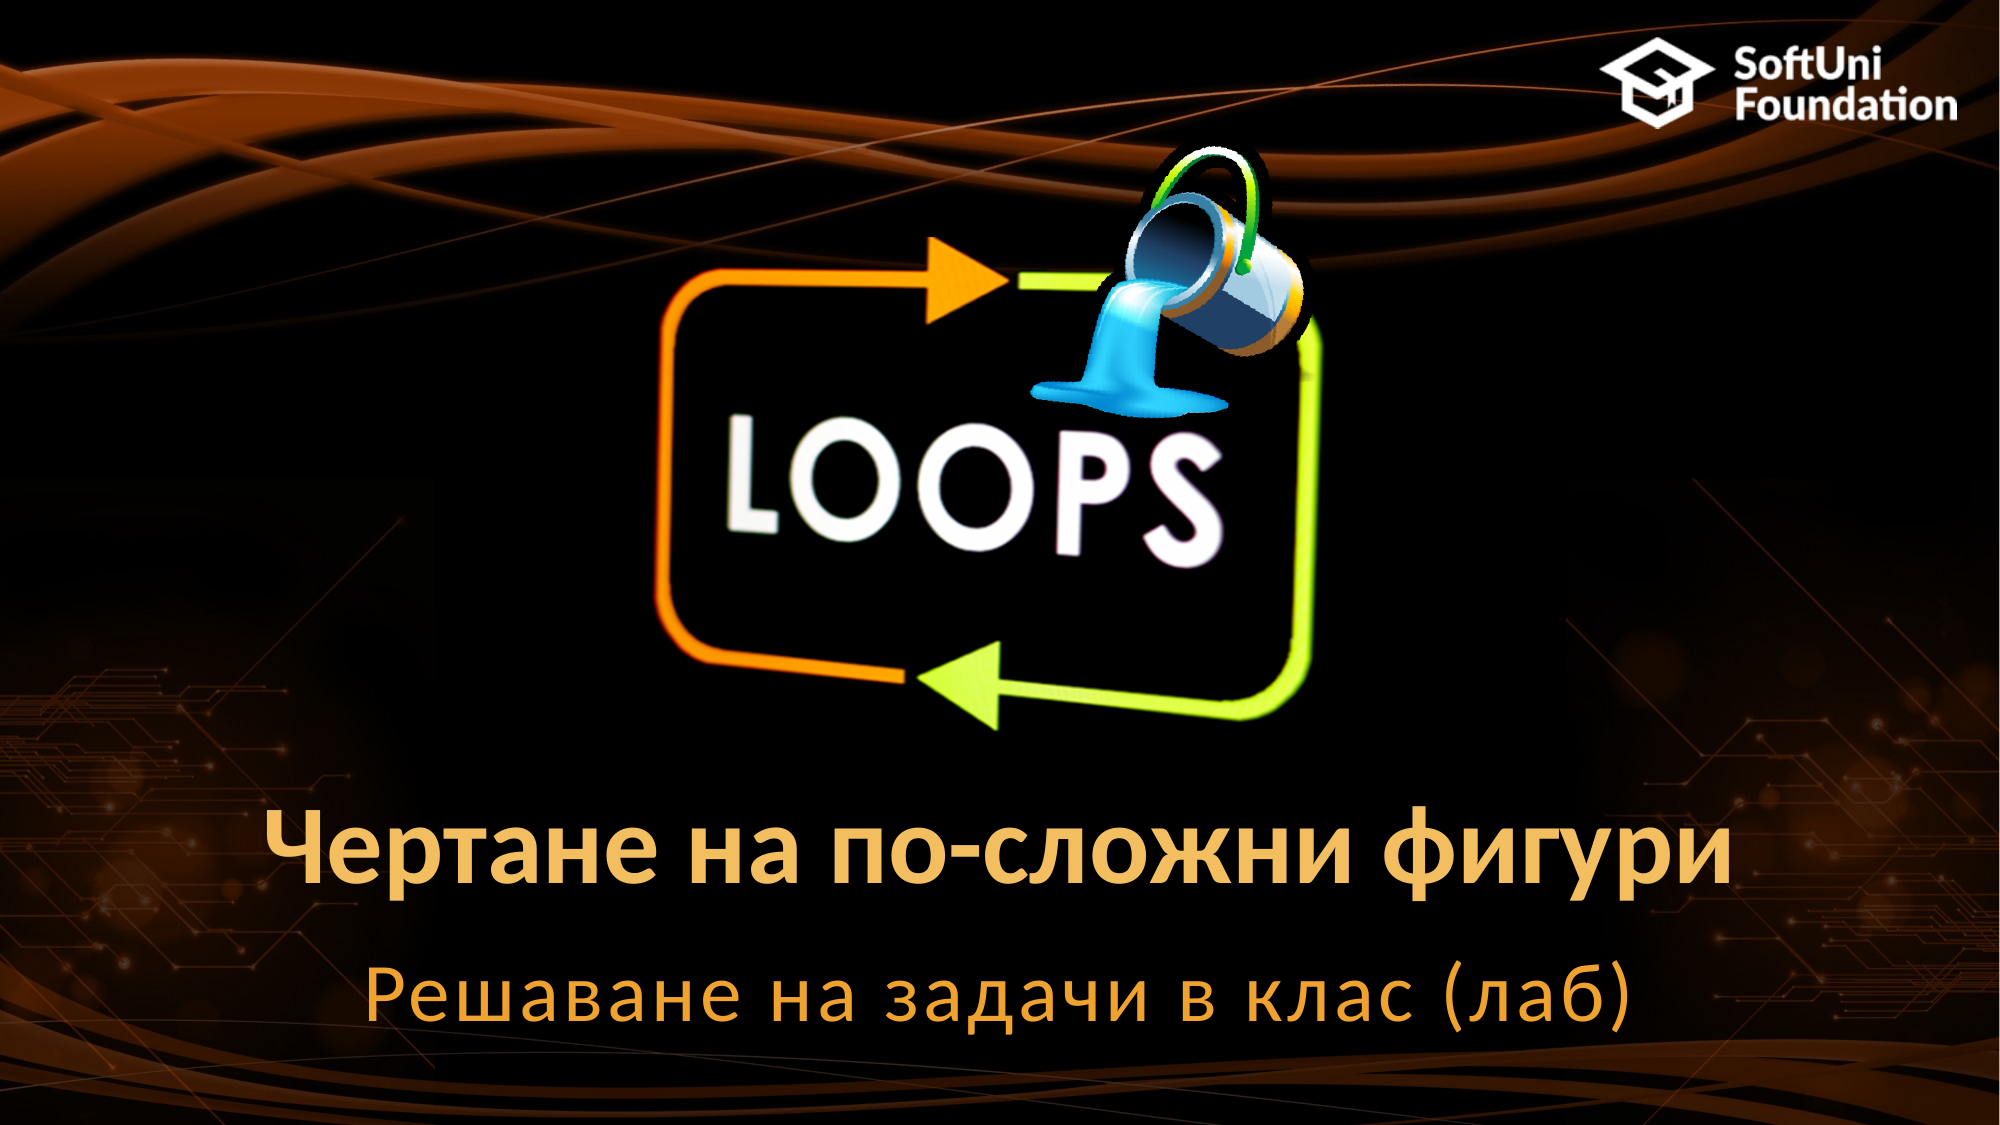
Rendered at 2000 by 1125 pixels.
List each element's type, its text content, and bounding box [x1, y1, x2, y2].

list Решаване на задачи в клас (лаб) [149, 927, 1850, 1045]
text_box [649, 109, 1360, 738]
picture [0, 0, 2000, 1125]
title Чертане на по-сложни фигури [149, 779, 1850, 914]
